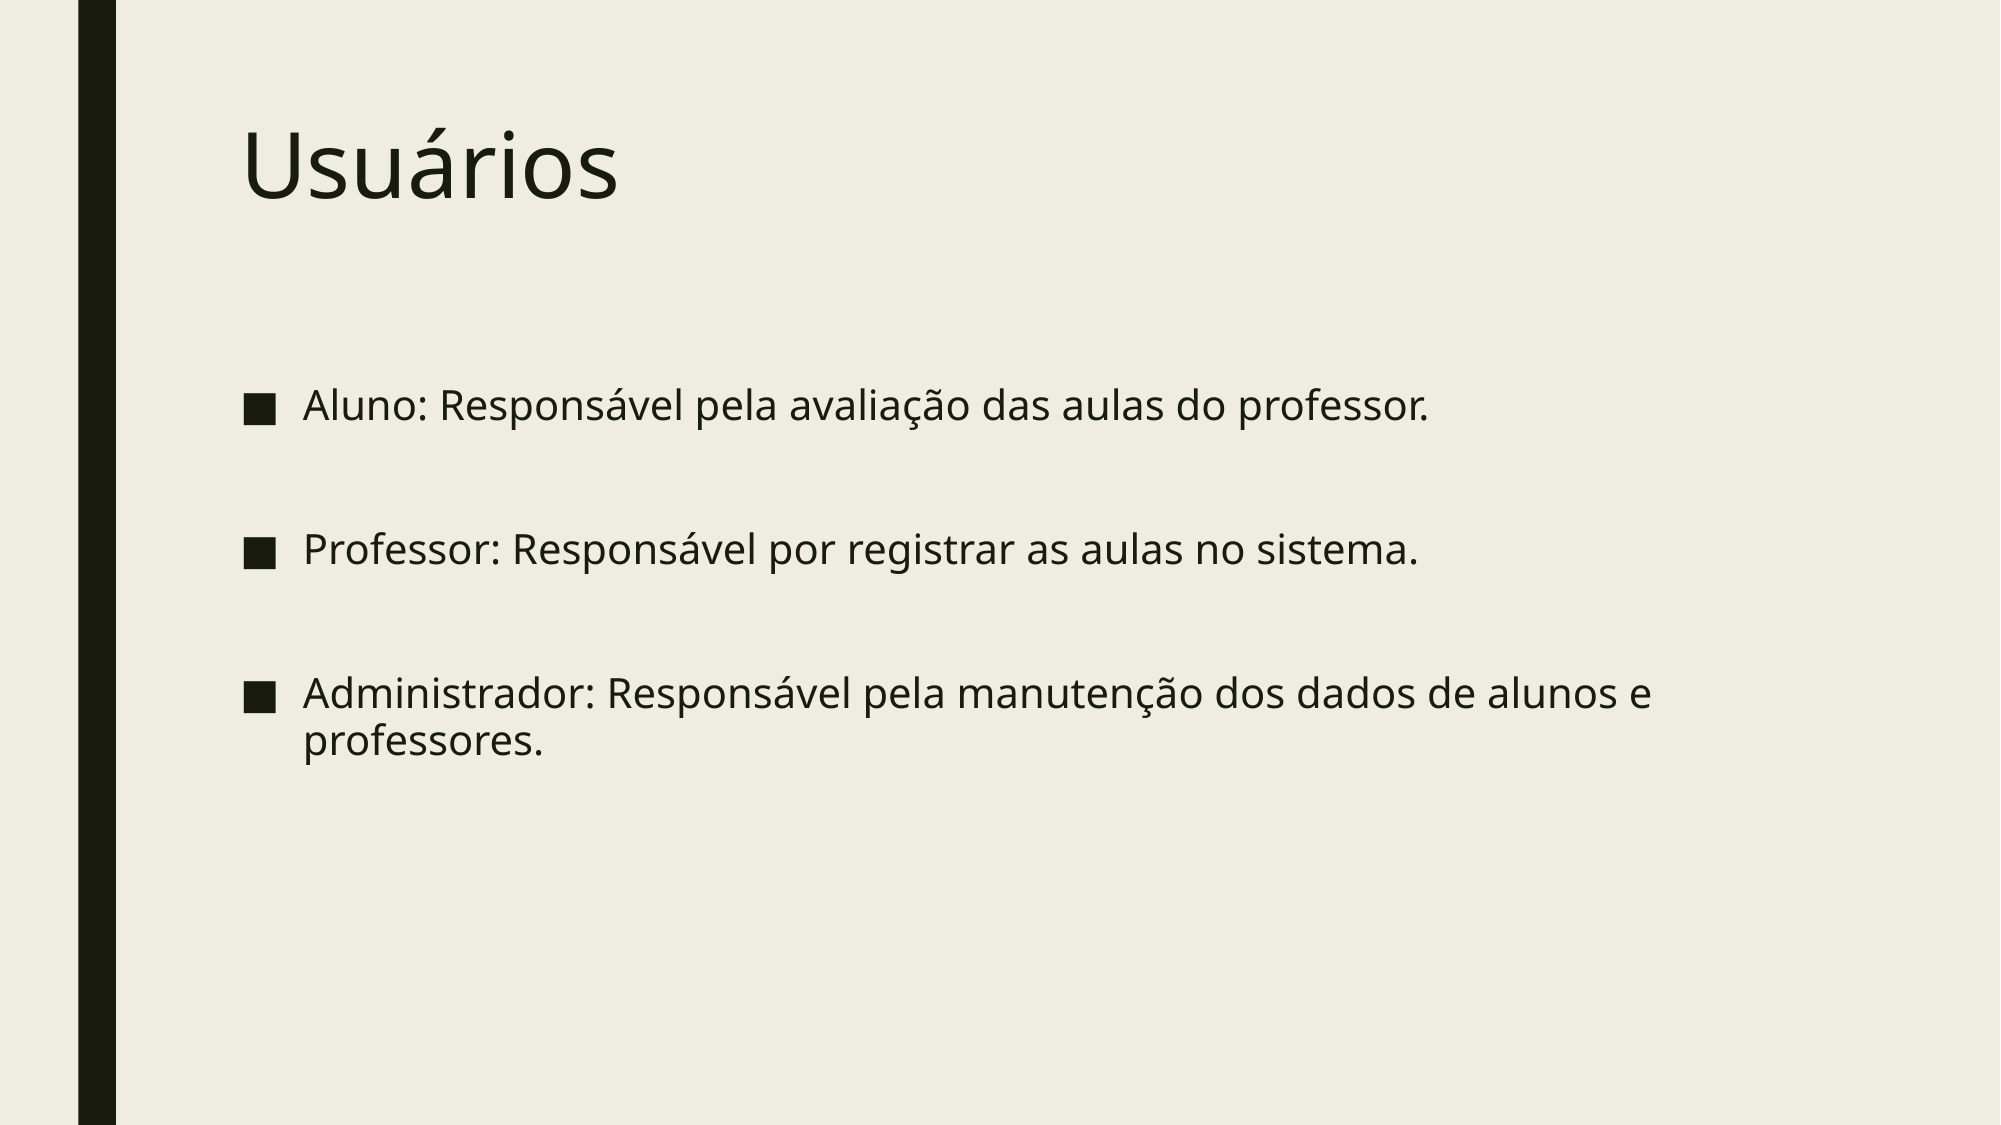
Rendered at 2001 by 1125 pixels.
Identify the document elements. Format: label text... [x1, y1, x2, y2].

list Aluno: Responsável pela avaliação das aulas do professor. Professor: Responsável por registrar as aulas no sistema. Administrador: Responsável pela manutenção dos dados de alunos e professores. [225, 375, 1800, 963]
title Usuários [225, 112, 1800, 357]
